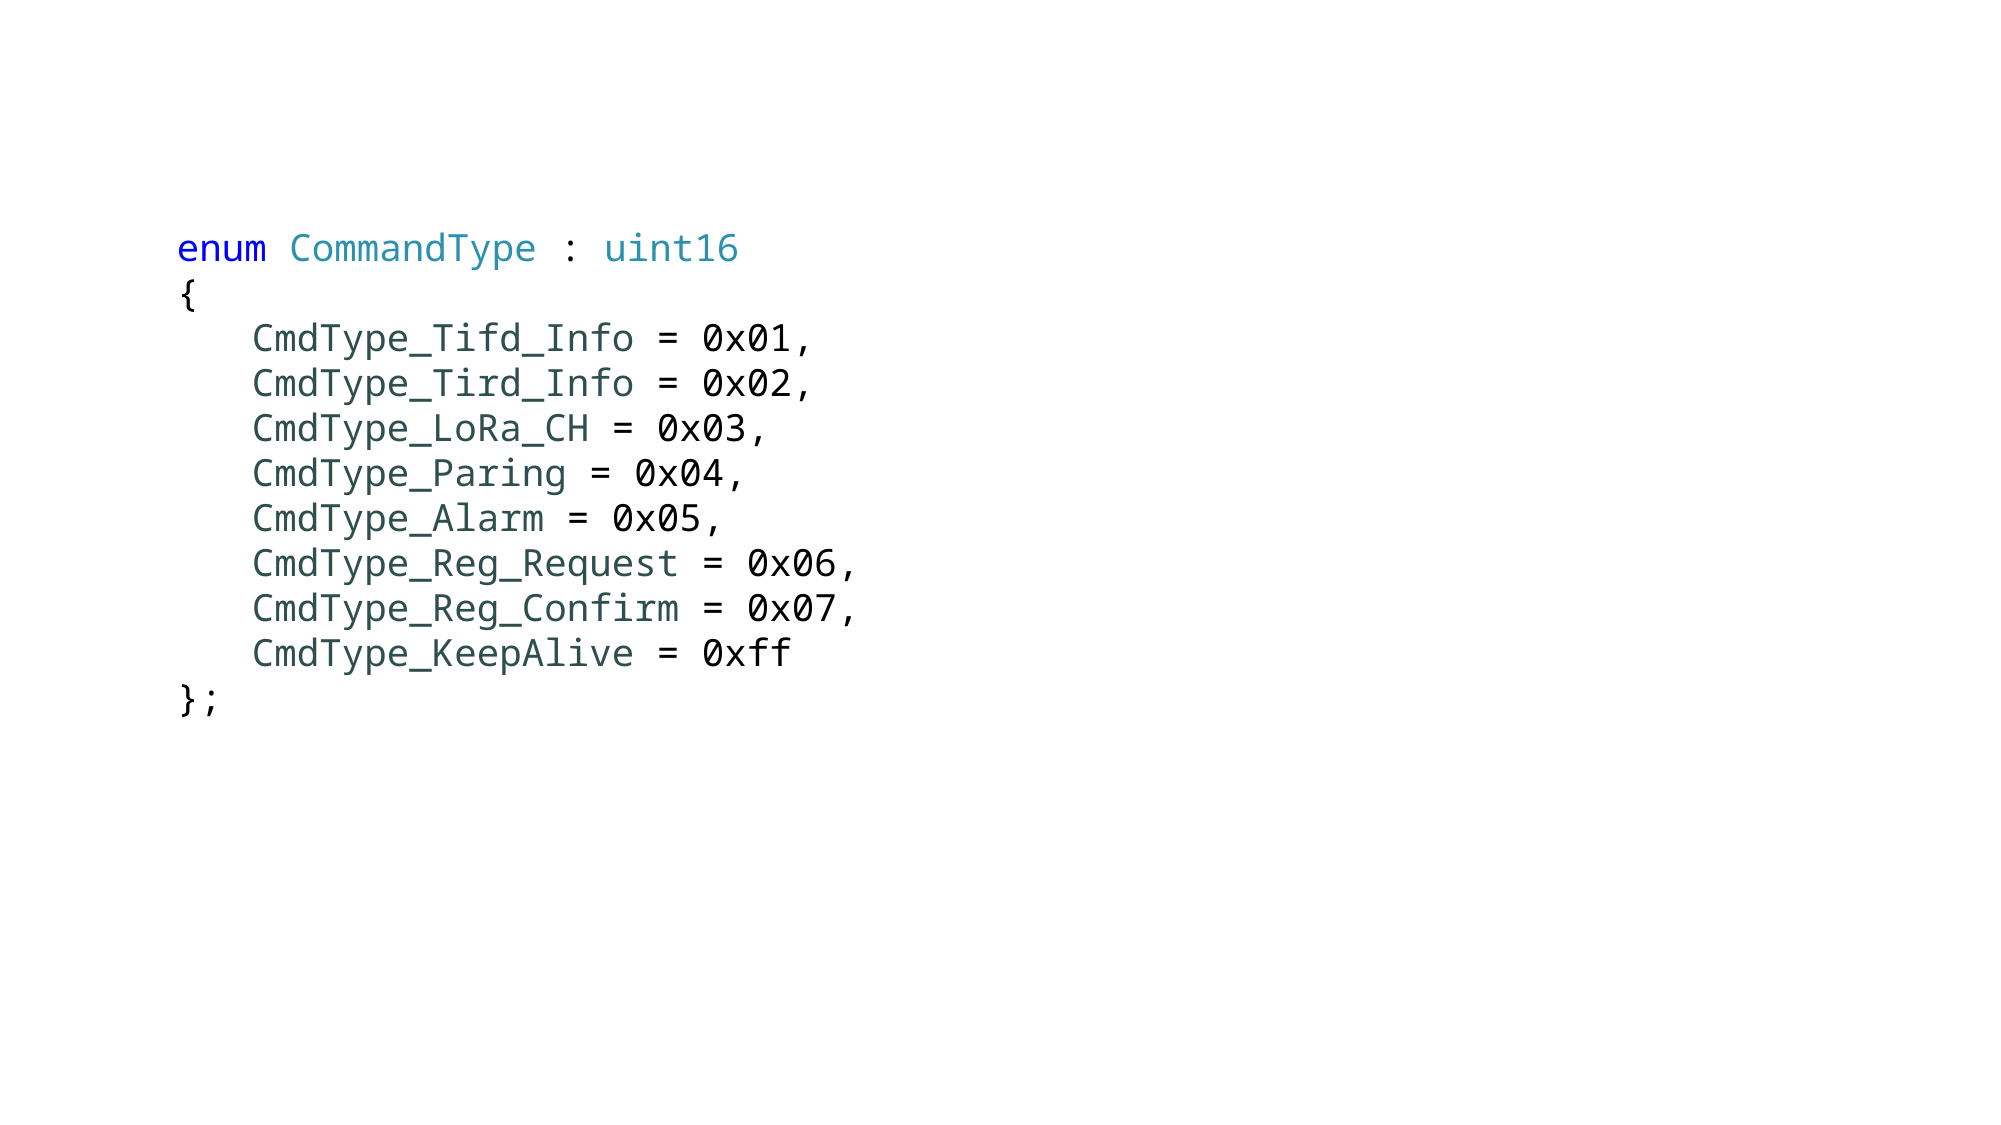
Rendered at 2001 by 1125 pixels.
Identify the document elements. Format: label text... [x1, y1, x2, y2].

text_box enum CommandType : uint16 { CmdType_Tifd_Info = 0x01, CmdType_Tird_Info = 0x02, CmdType_LoRa_CH = 0x03, CmdType_Paring = 0x04, CmdType_Alarm = 0x05, CmdType_Reg_Request = 0x06, CmdType_Reg_Confirm = 0x07, CmdType_KeepAlive = 0xff }; [162, 216, 900, 727]
